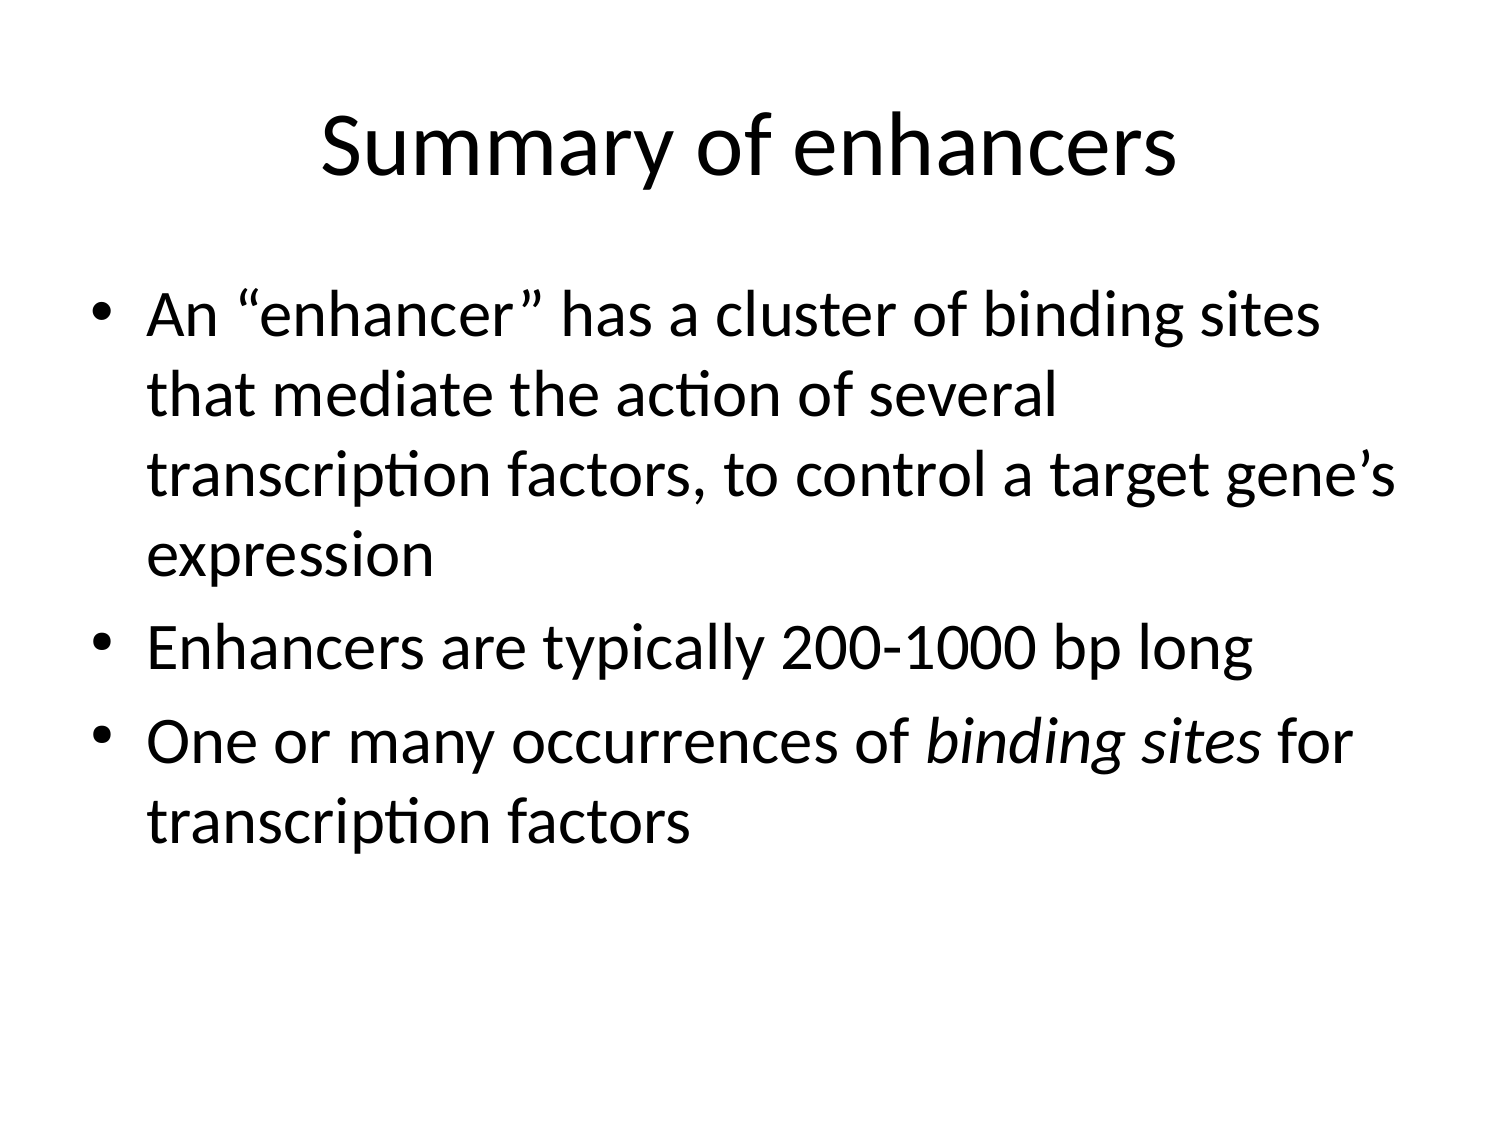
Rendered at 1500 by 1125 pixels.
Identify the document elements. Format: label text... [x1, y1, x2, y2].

list An “enhancer” has a cluster of binding sites that mediate the action of several transcription factors, to control a target gene’s expression Enhancers are typically 200-1000 bp long One or many occurrences of binding sites for transcription factors [75, 262, 1425, 1005]
title Summary of enhancers [75, 45, 1425, 233]
